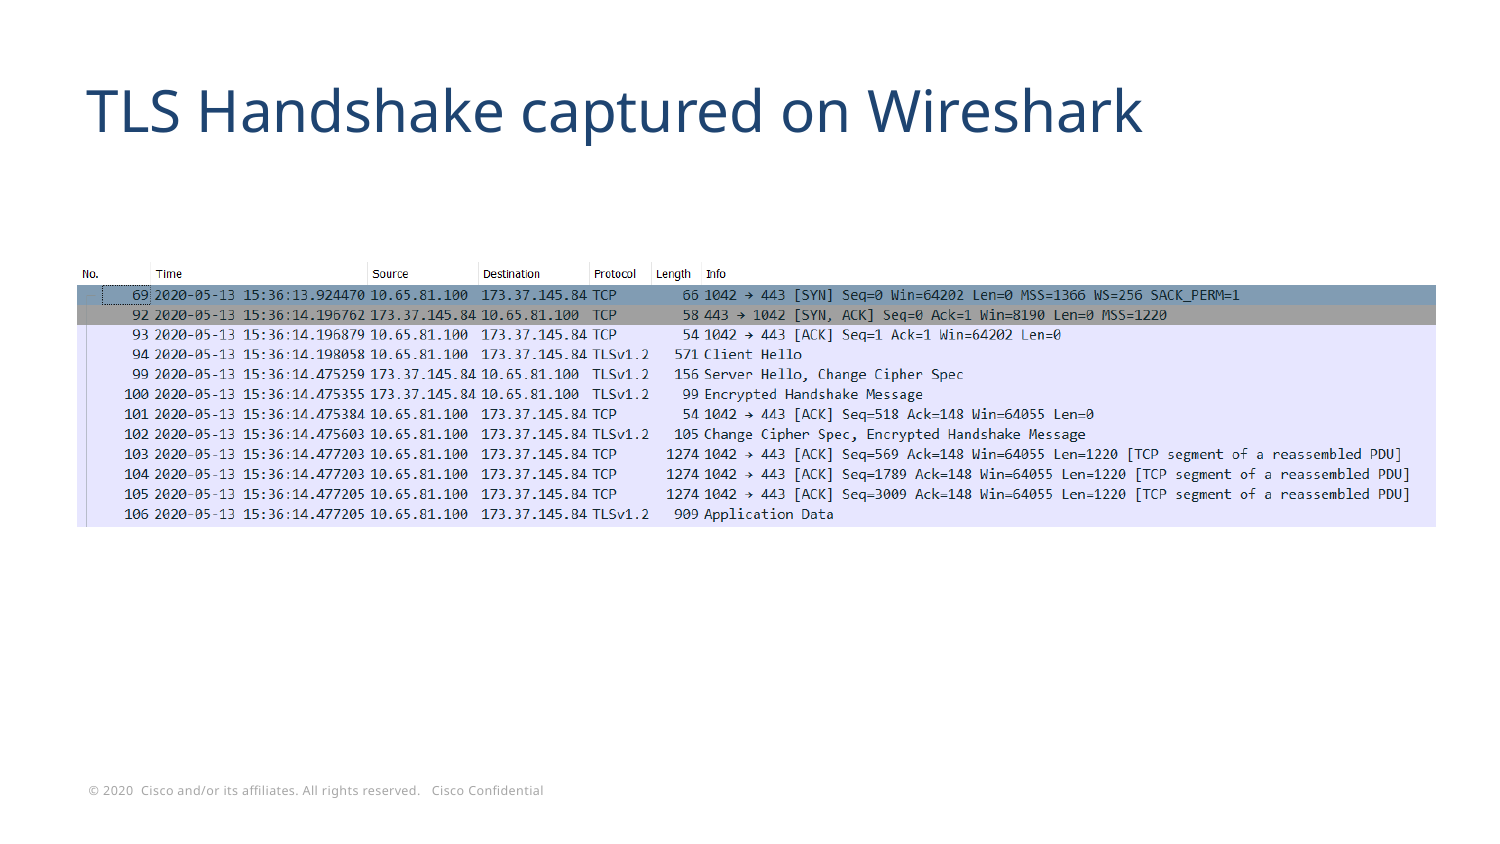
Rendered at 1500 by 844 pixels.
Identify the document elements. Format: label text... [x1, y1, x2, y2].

picture [76, 261, 1436, 582]
title TLS Handshake captured on Wireshark [71, 55, 1441, 176]
